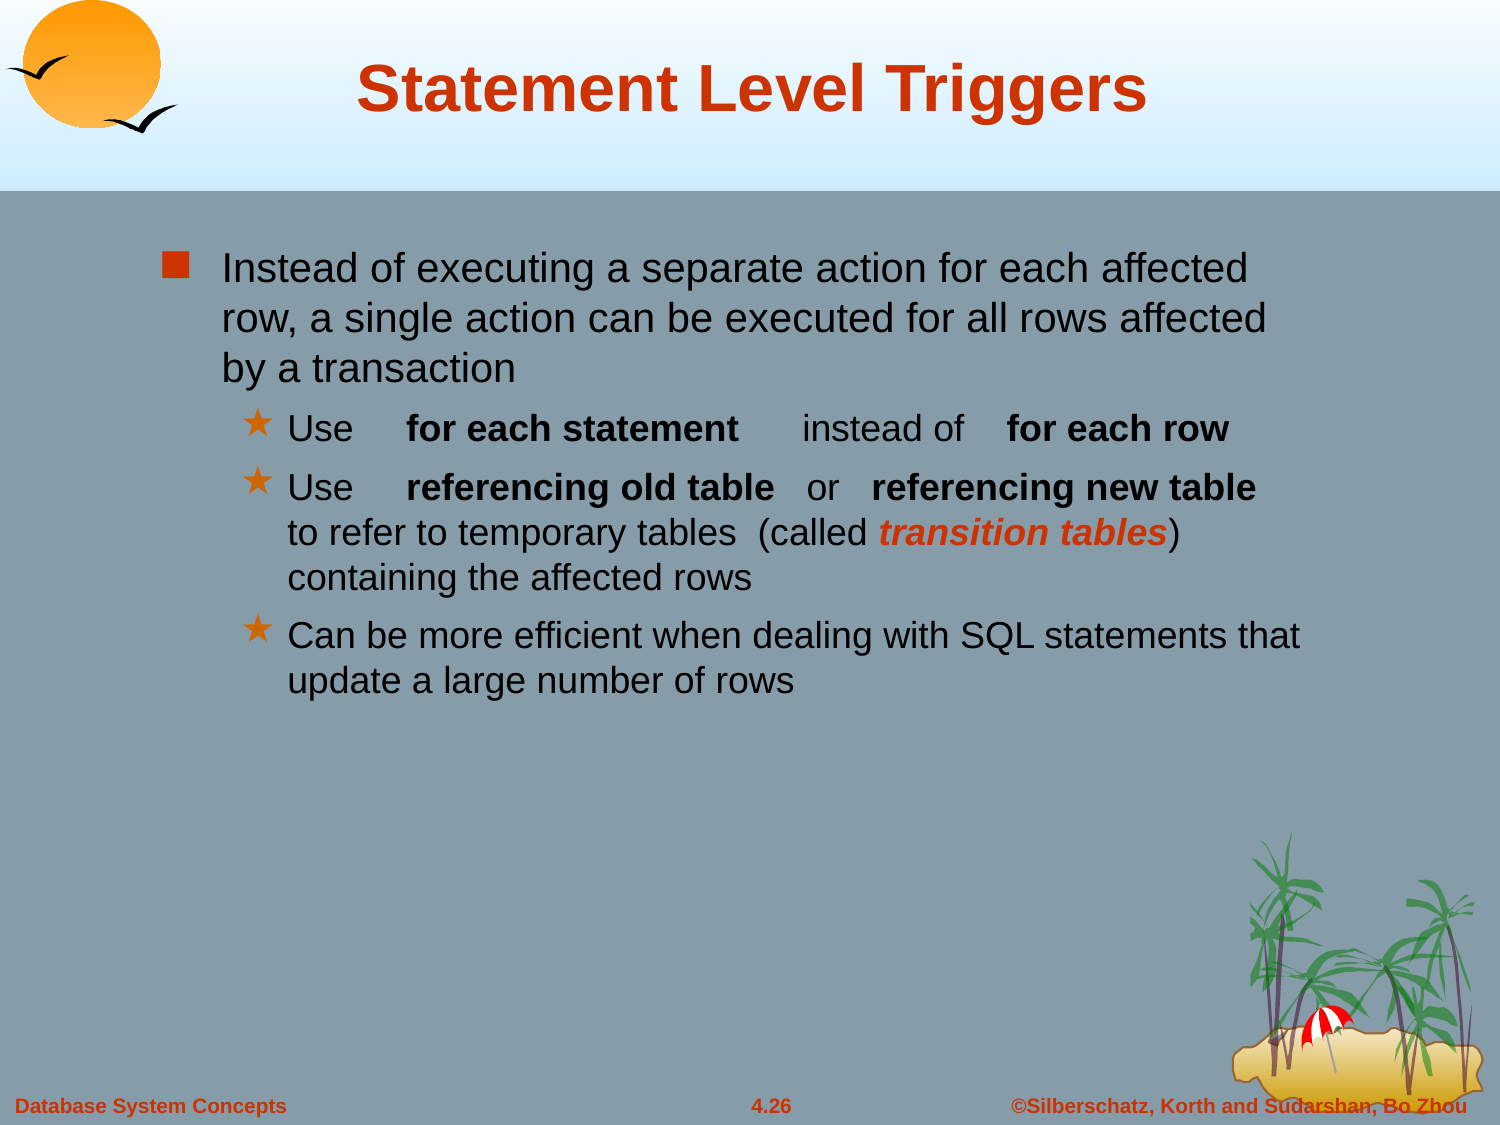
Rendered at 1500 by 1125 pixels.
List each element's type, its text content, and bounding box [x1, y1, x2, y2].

list Instead of executing a separate action for each affected row, a single action can be executed for all rows affected by a transaction Use for each statement instead of for each row Use referencing old table or referencing new table to refer to temporary tables (called transition tables) containing the affected rows Can be more efficient when dealing with SQL statements that update a large number of rows [150, 233, 1333, 813]
title Statement Level Triggers [90, 32, 1416, 134]
